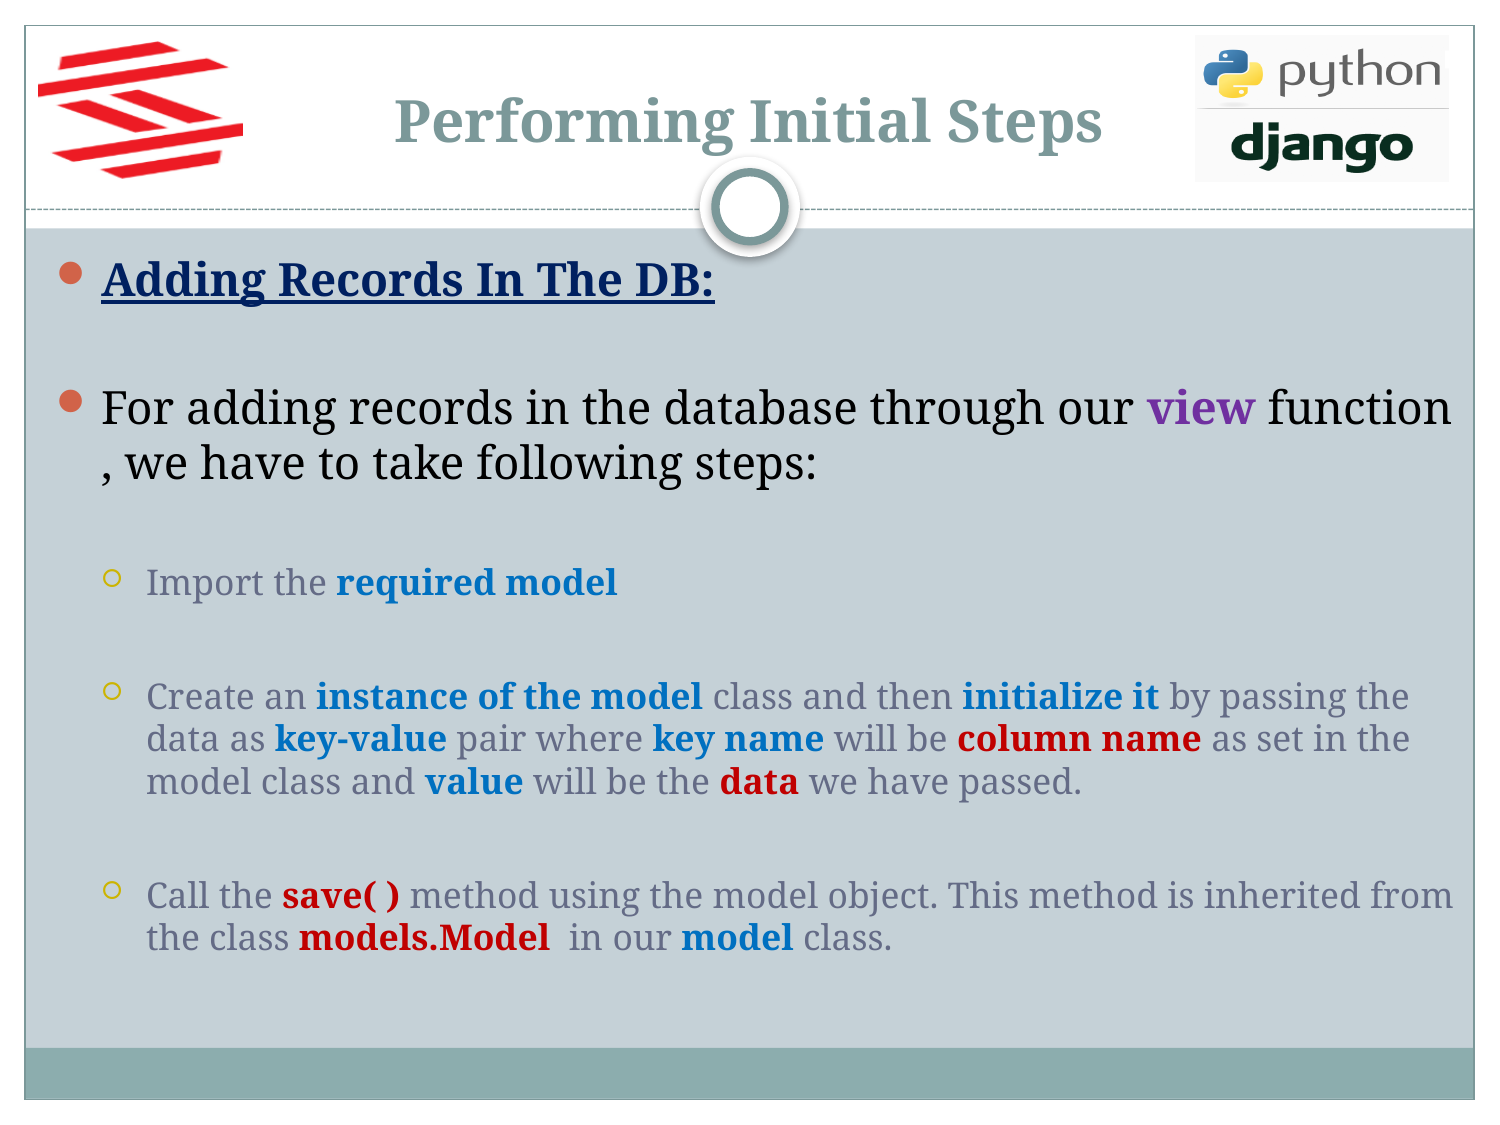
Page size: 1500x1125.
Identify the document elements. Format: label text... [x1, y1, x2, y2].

picture [1195, 34, 1449, 183]
title Performing Initial Steps [237, 37, 1190, 162]
picture [37, 40, 243, 185]
list Adding Records In The DB: For adding records in the database through our view function , we have to take following steps: Import the required model Create an instance of the model class and then initialize it by passing the data as key-value pair where key name will be column name as set in the model class and value will be the data we have passed. Call the save( ) method using the model object. This method is inherited from the class models.Model in our model class. [41, 243, 1471, 1125]
